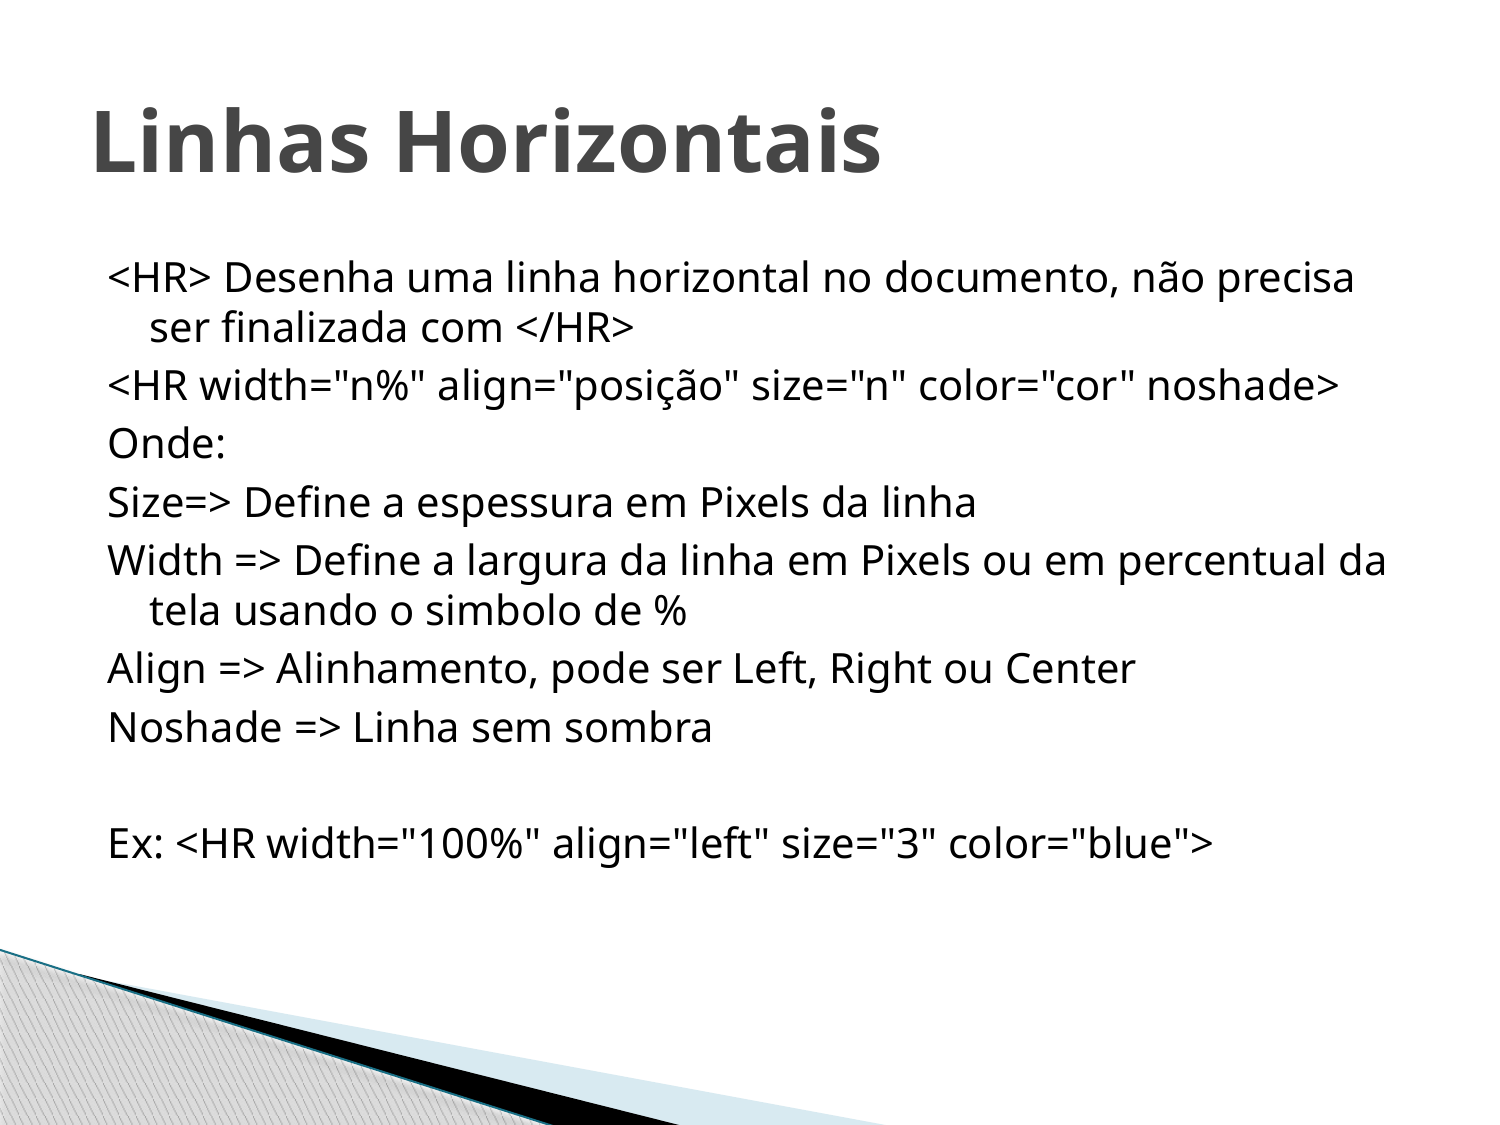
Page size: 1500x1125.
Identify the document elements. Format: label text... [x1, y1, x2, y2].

list <HR> Desenha uma linha horizontal no documento, não precisa ser finalizada com </HR> <HR width="n%" align="posição" size="n" color="cor" noshade> Onde: Size=> Define a espessura em Pixels da linha Width => Define a largura da linha em Pixels ou em percentual da tela usando o simbolo de % Align => Alinhamento, pode ser Left, Right ou Center Noshade => Linha sem sombra Ex: <HR width="100%" align="left" size="3" color="blue"> [74, 242, 1426, 986]
title Linhas Horizontais [75, 45, 1425, 233]
